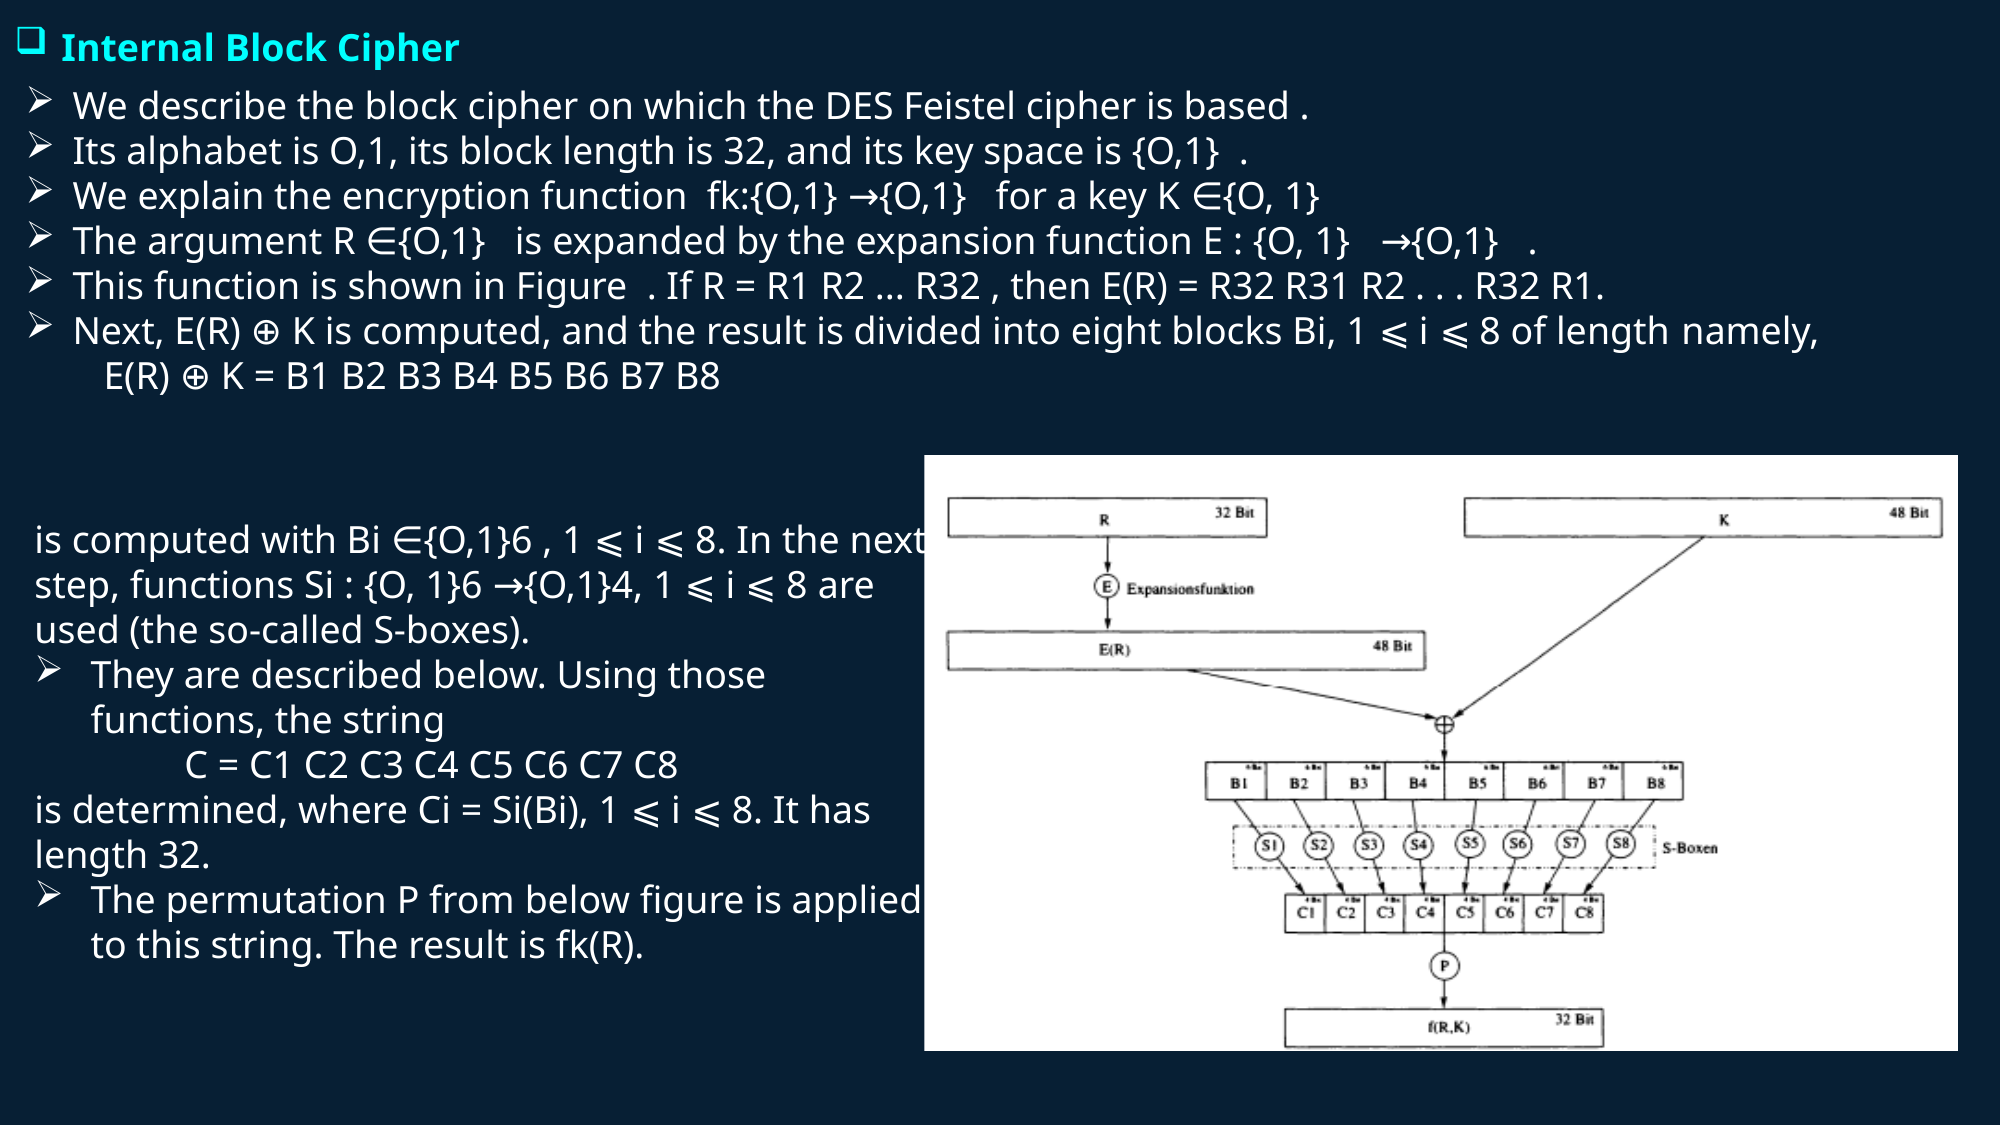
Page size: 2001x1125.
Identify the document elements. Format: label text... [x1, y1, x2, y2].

text_box We describe the block cipher on which the DES Feistel cipher is based . Its alphabet is O,1, its block length is 32, and its key space is {O,1} . We explain the encryption function fk:{O,1} →{O,1} for a key K ∈{O, 1} The argument R ∈{O,1} is expanded by the expansion function E : {O, 1} →{O,1} . This function is shown in Figure . If R = R1 R2 ... R32 , then E(R) = R32 R31 R2 . . . R32 R1. Next, E(R) ⊕ K is computed, and the result is divided into eight blocks Bi, 1 ⩽ i ⩽ 8 of length namely, E(R) ⊕ K = B1 B2 B3 B4 B5 B6 B7 B8 [10, 74, 2000, 405]
picture [923, 455, 1959, 1051]
text_box Internal Block Cipher [0, 16, 1985, 77]
text_box is computed with Bi ∈{O,1}6 , 1 ⩽ i ⩽ 8. In the next step, functions Si : {O, 1}6 →{O,1}4, 1 ⩽ i ⩽ 8 are used (the so-called S-boxes). They are described below. Using those functions, the string C = C1 C2 C3 C4 C5 C6 C7 C8 is determined, where Ci = Si(Bi), 1 ⩽ i ⩽ 8. It has length 32. The permutation P from below figure is applied to this string. The result is fk(R). [19, 508, 918, 974]
